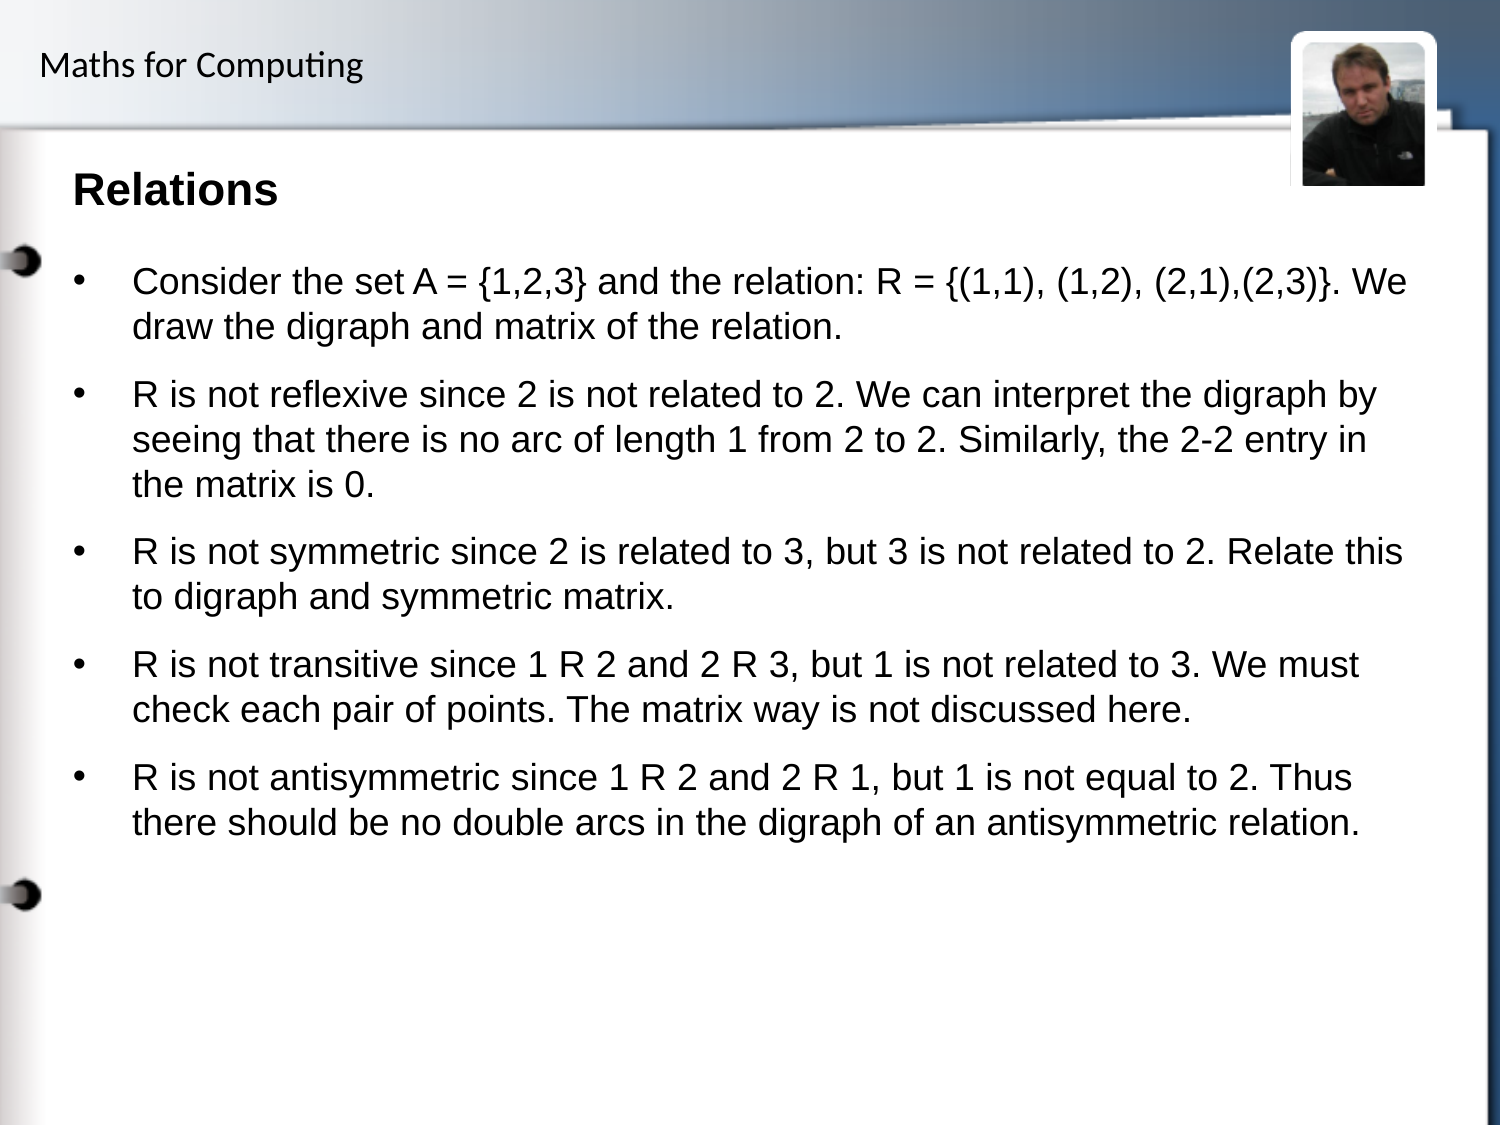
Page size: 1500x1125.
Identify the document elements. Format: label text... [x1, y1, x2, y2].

picture [0, 0, 1500, 1125]
list Consider the set A = {1,2,3} and the relation: R = {(1,1), (1,2), (2,1),(2,3)}. We draw the digraph and matrix of the relation. R is not reflexive since 2 is not related to 2. We can interpret the digraph by seeing that there is no arc of length 1 from 2 to 2. Similarly, the 2-2 entry in the matrix is 0. R is not symmetric since 2 is related to 3, but 3 is not related to 2. Relate this to digraph and symmetric matrix. R is not transitive since 1 R 2 and 2 R 3, but 1 is not related to 3. We must check each pair of points. The matrix way is not discussed here. R is not antisymmetric since 1 R 2 and 2 R 1, but 1 is not equal to 2. Thus there should be no double arcs in the digraph of an antisymmetric relation. [58, 249, 1430, 1089]
title Relations [57, 152, 1276, 217]
